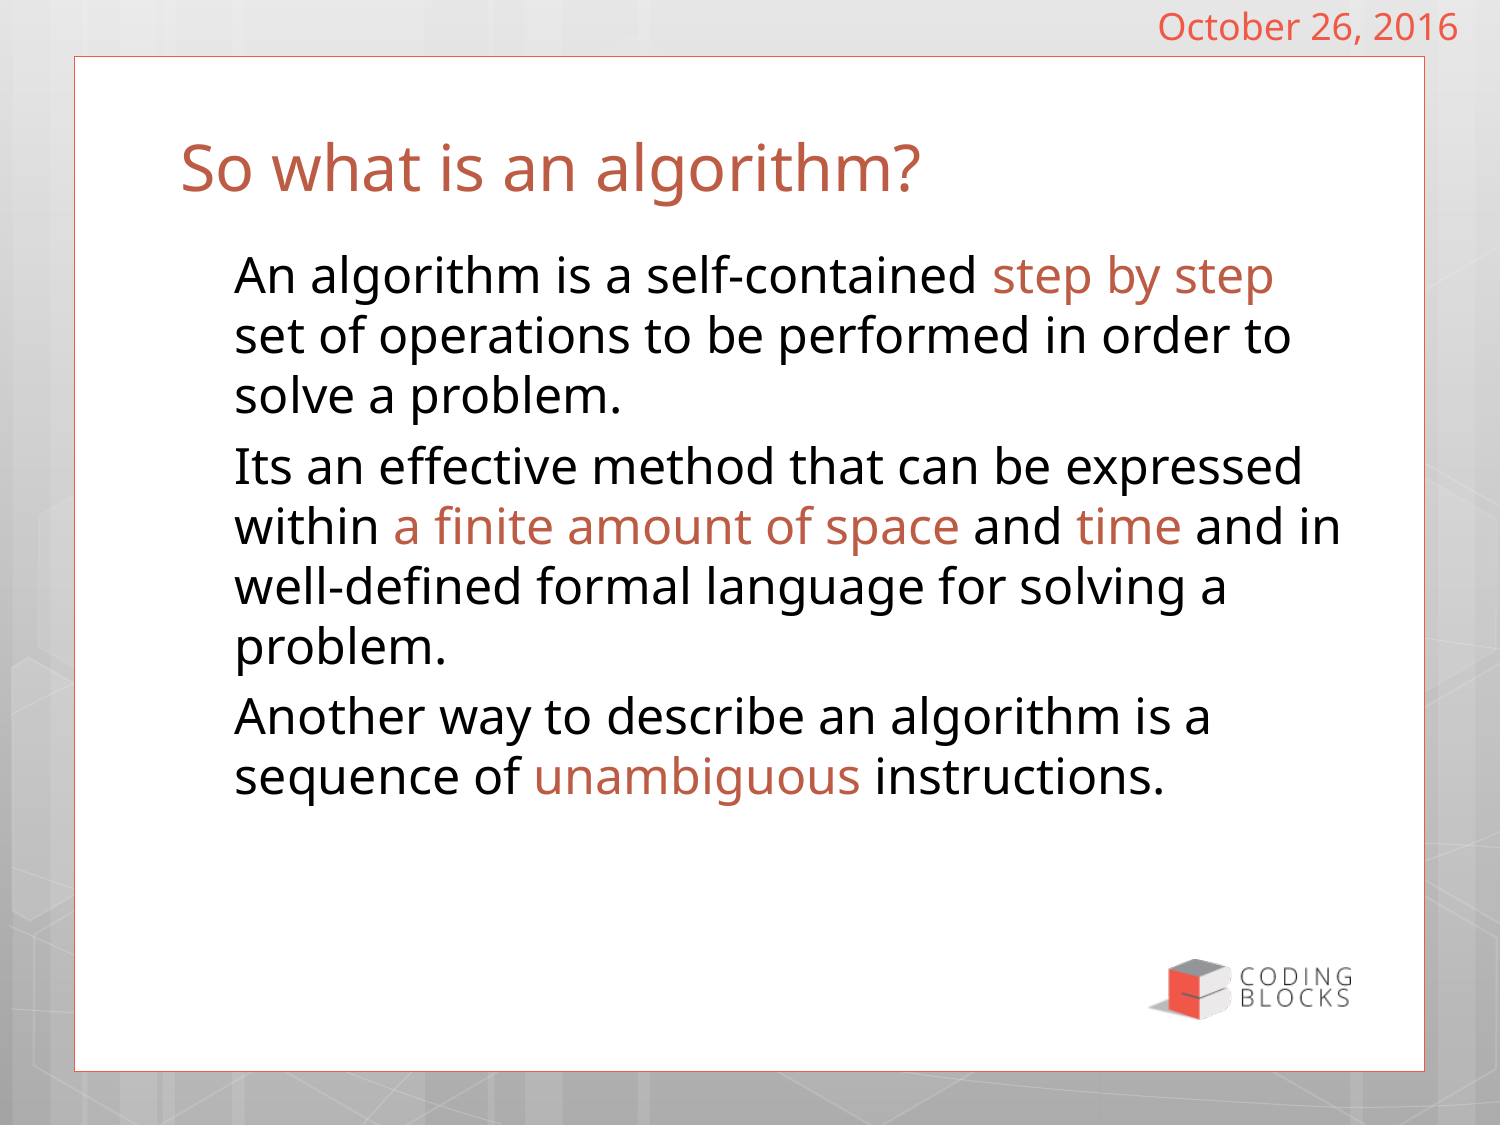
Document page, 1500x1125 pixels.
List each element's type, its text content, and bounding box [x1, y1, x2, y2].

slide_number [1280, 0, 1341, 58]
picture [1146, 959, 1351, 1021]
title So what is an algorithm? [172, 117, 1353, 213]
text_box October 26, 2016 [1149, 0, 1280, 56]
text_box October 26, 2016 [1341, 0, 1500, 56]
list An algorithm is a self-contained step by step set of operations to be performed in order to solve a problem. Its an effective method that can be expressed within a finite amount of space and time and in well-defined formal language for solving a problem. Another way to describe an algorithm is a sequence of unambiguous instructions. [170, 235, 1351, 958]
